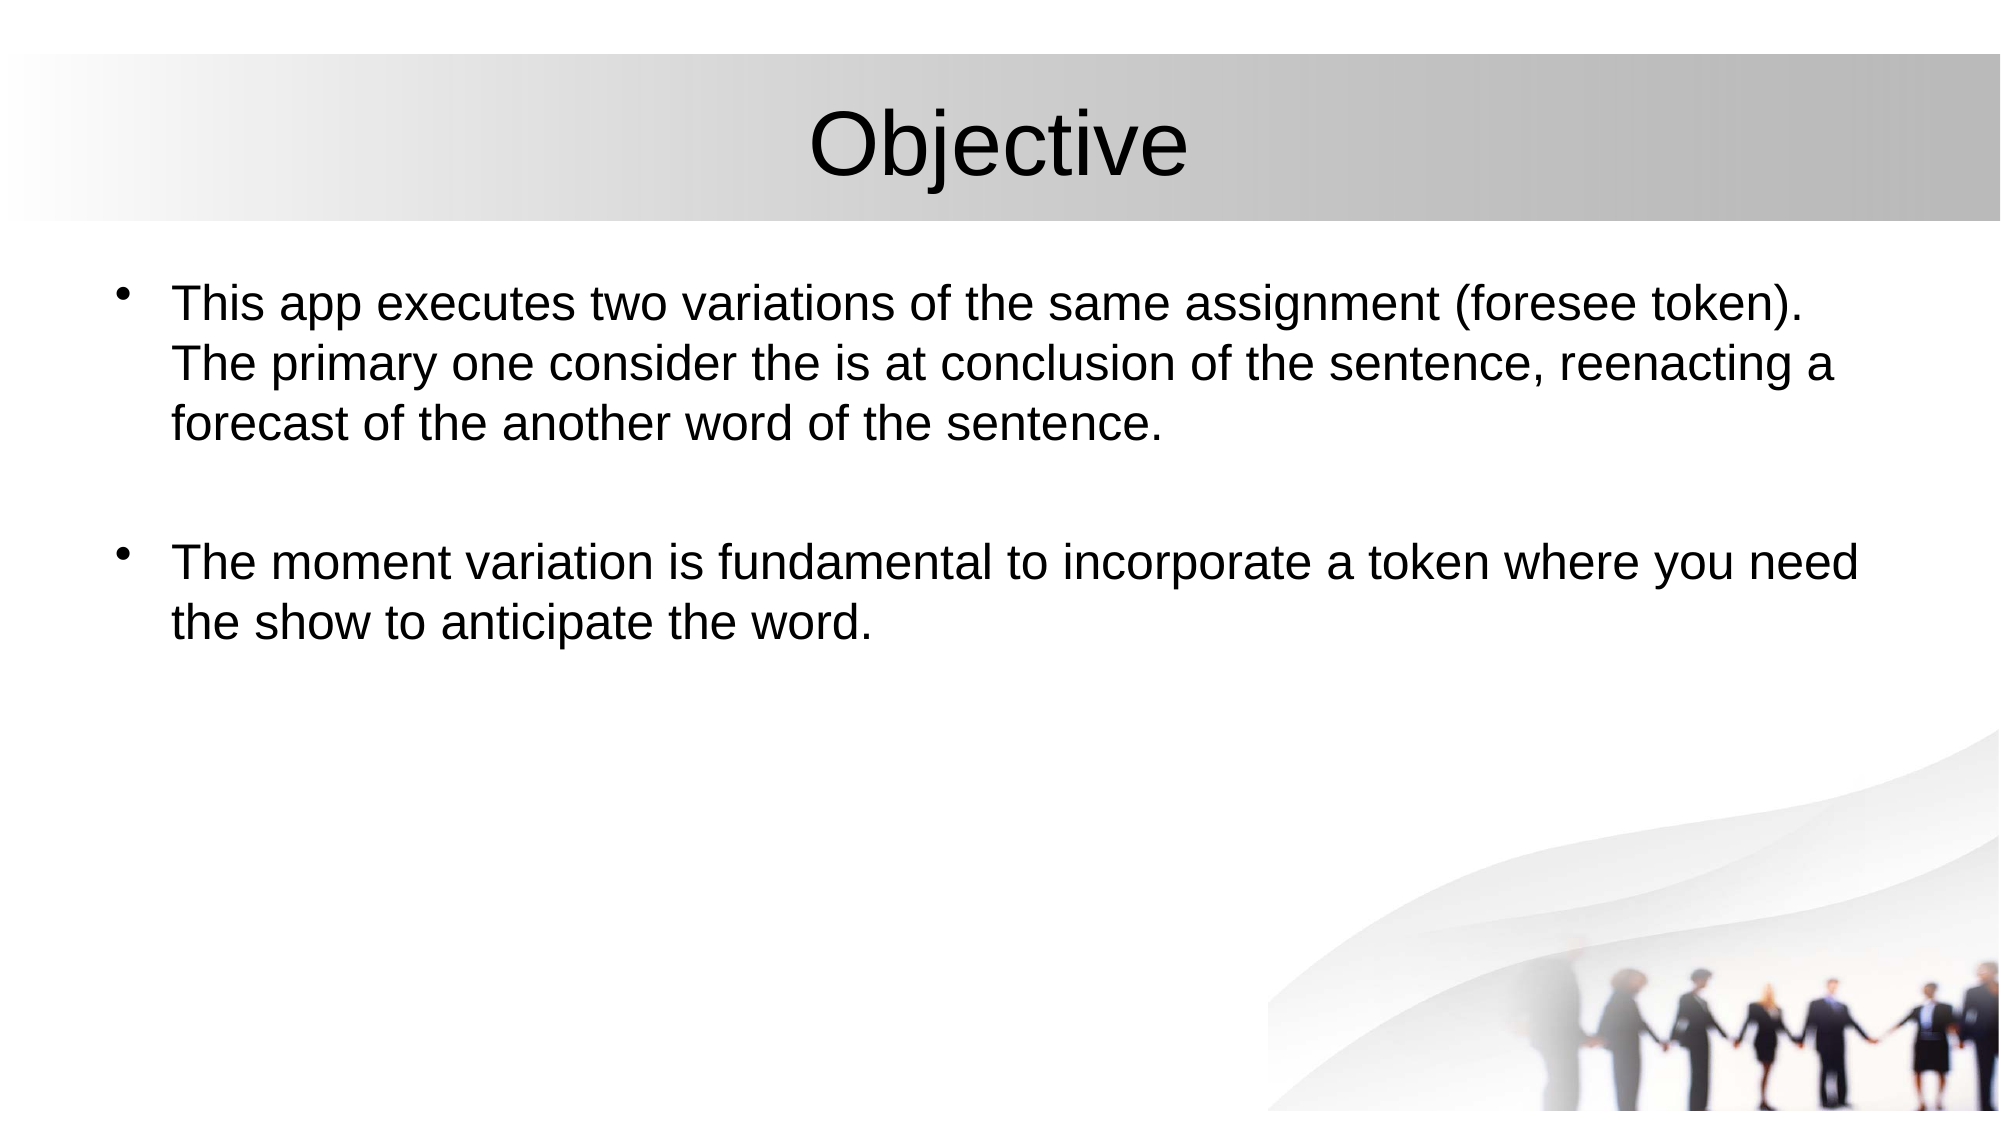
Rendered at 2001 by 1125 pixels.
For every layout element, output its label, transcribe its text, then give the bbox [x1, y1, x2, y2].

title Objective [99, 44, 1901, 233]
list This app executes two variations of the same assignment (foresee token). The primary one consider the is at conclusion of the sentence, reenacting a forecast of the another word of the sentence. The moment variation is fundamental to incorporate a token where you need the show to anticipate the word. [99, 262, 1901, 1006]
picture [1268, 728, 1999, 1111]
